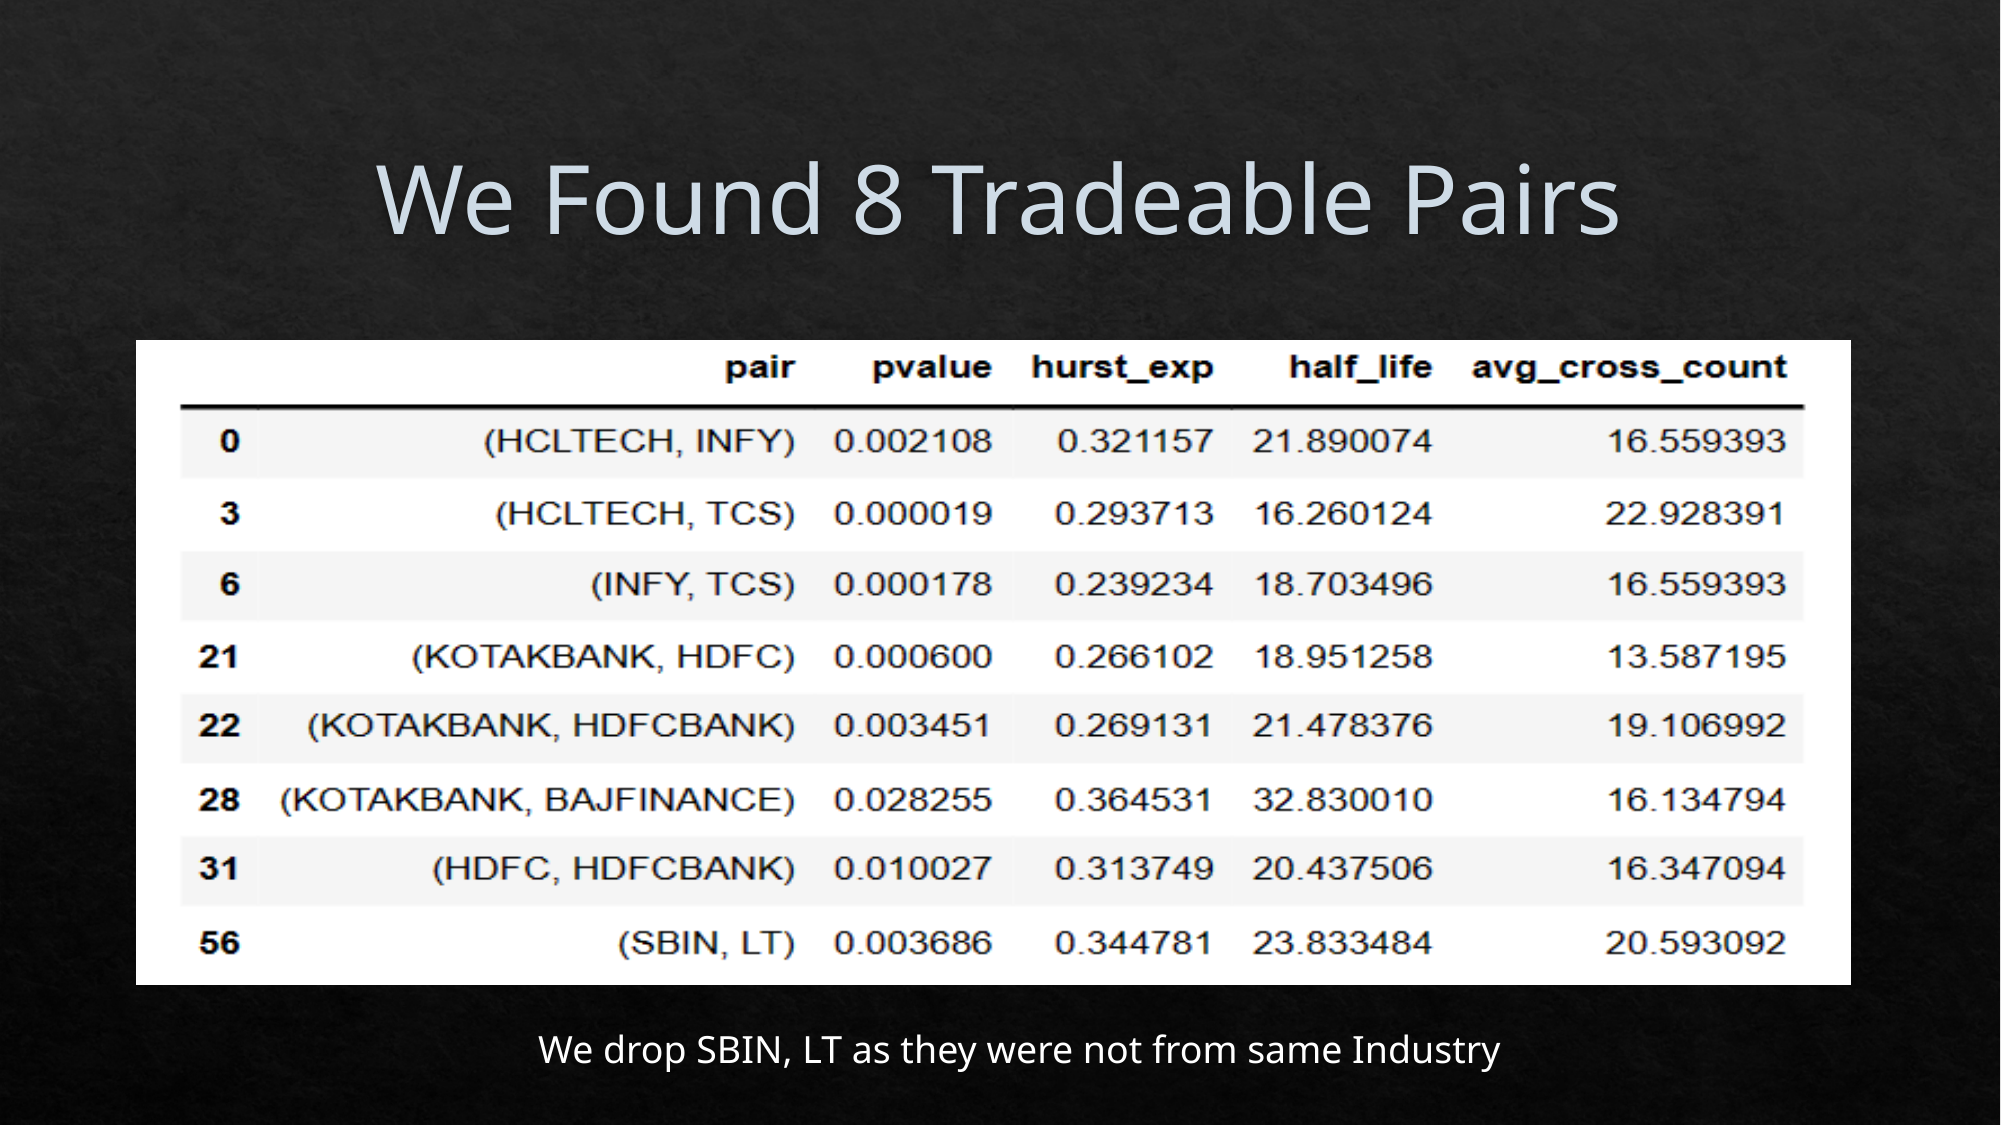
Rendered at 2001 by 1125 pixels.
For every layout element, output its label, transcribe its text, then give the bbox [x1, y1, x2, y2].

title We Found 8 Tradeable Pairs [149, 99, 1849, 307]
text_box We drop SBIN, LT as they were not from same Industry [523, 1018, 1692, 1079]
picture [135, 340, 1851, 985]
